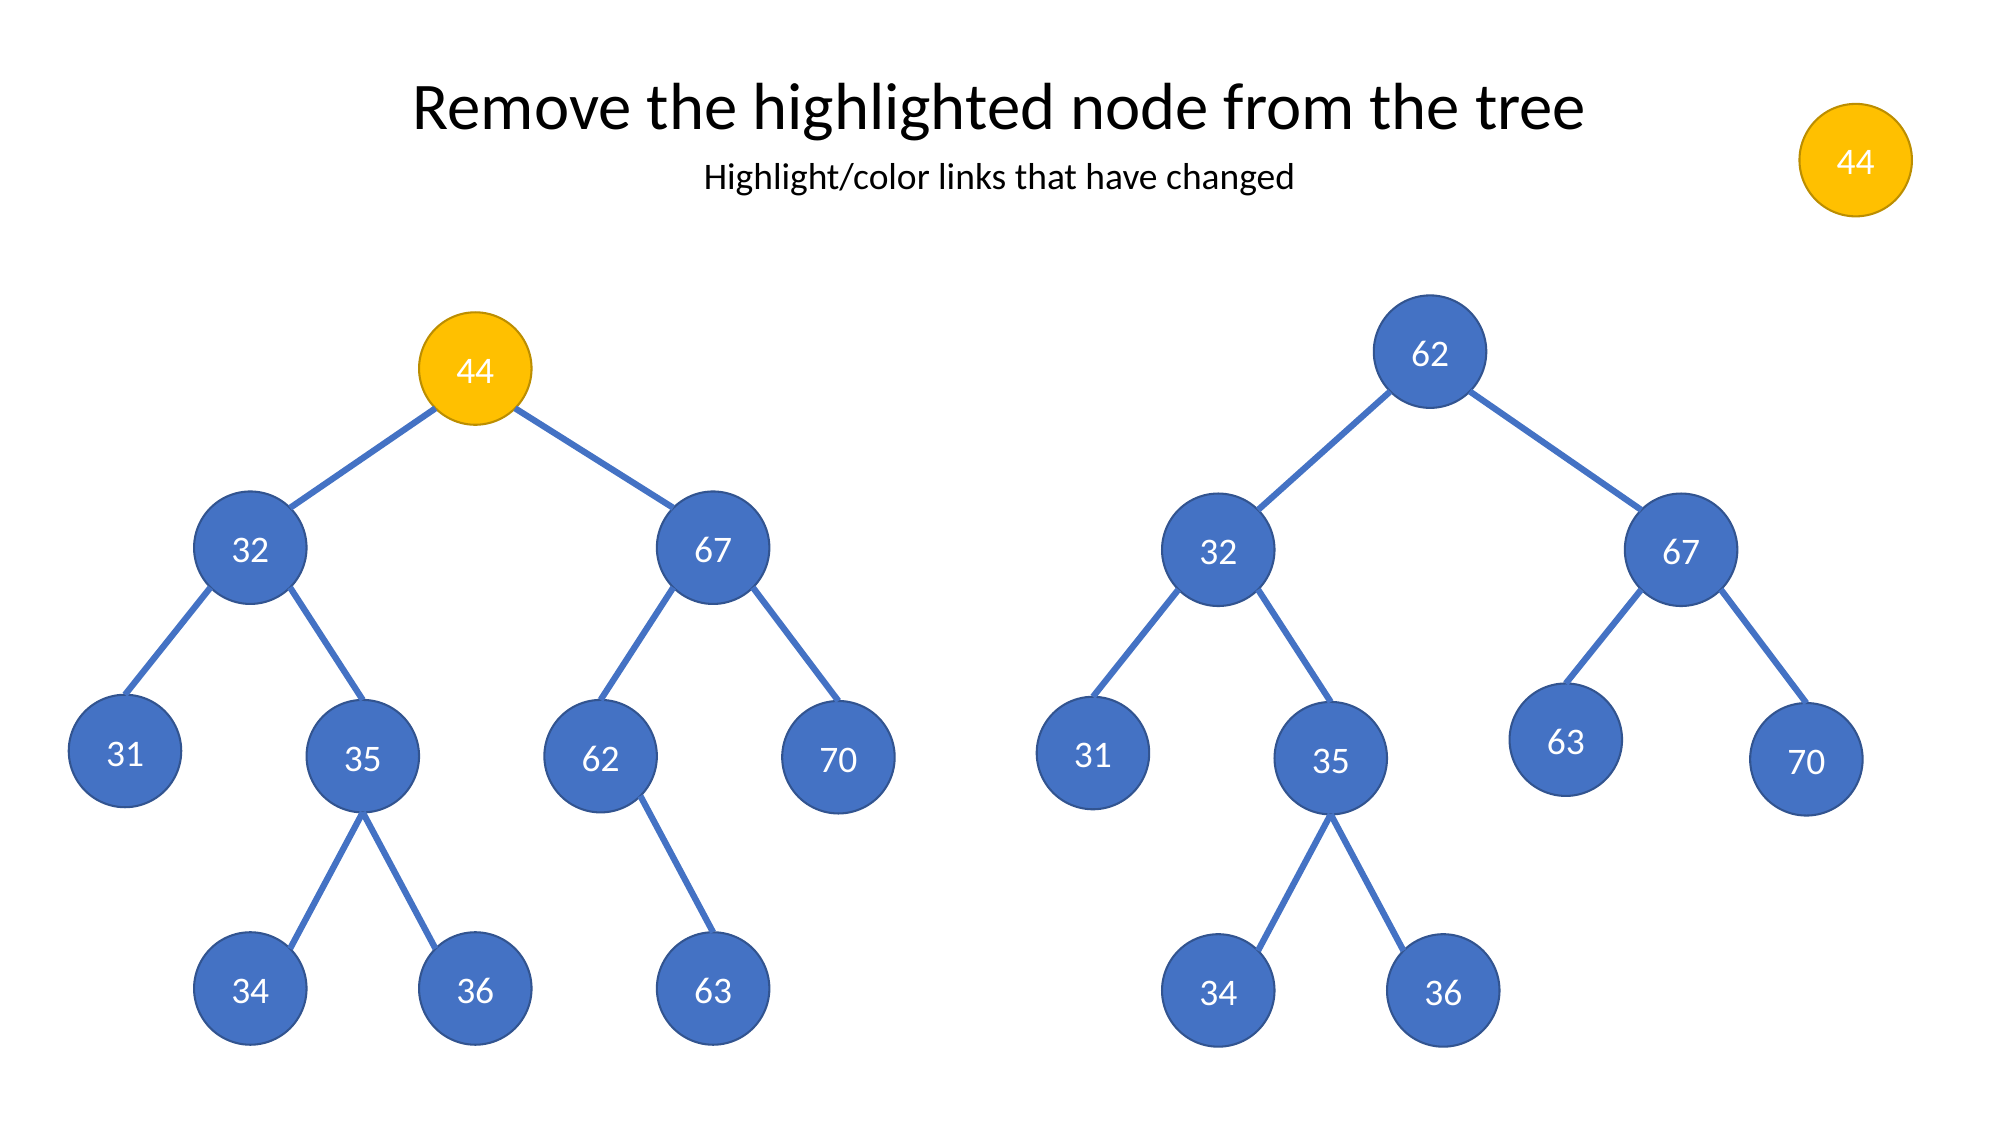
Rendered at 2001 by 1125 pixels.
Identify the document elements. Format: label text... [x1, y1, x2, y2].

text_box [362, 812, 436, 949]
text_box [124, 587, 211, 695]
text_box 34 [193, 931, 308, 1046]
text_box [290, 408, 436, 508]
text_box 36 [418, 931, 533, 1046]
text_box Highlight/color links that have changed [689, 151, 1311, 205]
text_box 31 [67, 693, 183, 809]
text_box 63 [655, 931, 771, 1046]
text_box 32 [1160, 492, 1276, 608]
text_box 44 [1798, 102, 1914, 218]
text_box 67 [655, 490, 771, 605]
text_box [600, 587, 674, 700]
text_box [640, 795, 714, 933]
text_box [1565, 589, 1642, 684]
text_box 32 [193, 490, 308, 605]
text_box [1720, 589, 1807, 703]
text_box 70 [1749, 702, 1864, 817]
text_box 44 [418, 311, 533, 426]
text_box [1469, 391, 1642, 510]
text_box 34 [1160, 933, 1276, 1048]
text_box 35 [305, 698, 421, 812]
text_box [1258, 589, 1331, 702]
text_box 67 [1623, 492, 1739, 608]
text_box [1257, 391, 1391, 510]
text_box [290, 812, 362, 949]
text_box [1258, 814, 1330, 951]
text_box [752, 587, 839, 701]
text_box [514, 408, 674, 508]
text_box 31 [1035, 695, 1151, 811]
text_box 70 [781, 700, 896, 815]
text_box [1092, 589, 1179, 697]
text_box 62 [1372, 294, 1488, 409]
text_box 62 [543, 699, 658, 814]
text_box 35 [1273, 701, 1389, 814]
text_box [290, 587, 363, 700]
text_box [1330, 814, 1404, 951]
text_box 36 [1385, 933, 1501, 1048]
text_box Remove the highlighted node from the tree [397, 55, 1602, 151]
text_box 63 [1508, 682, 1624, 797]
